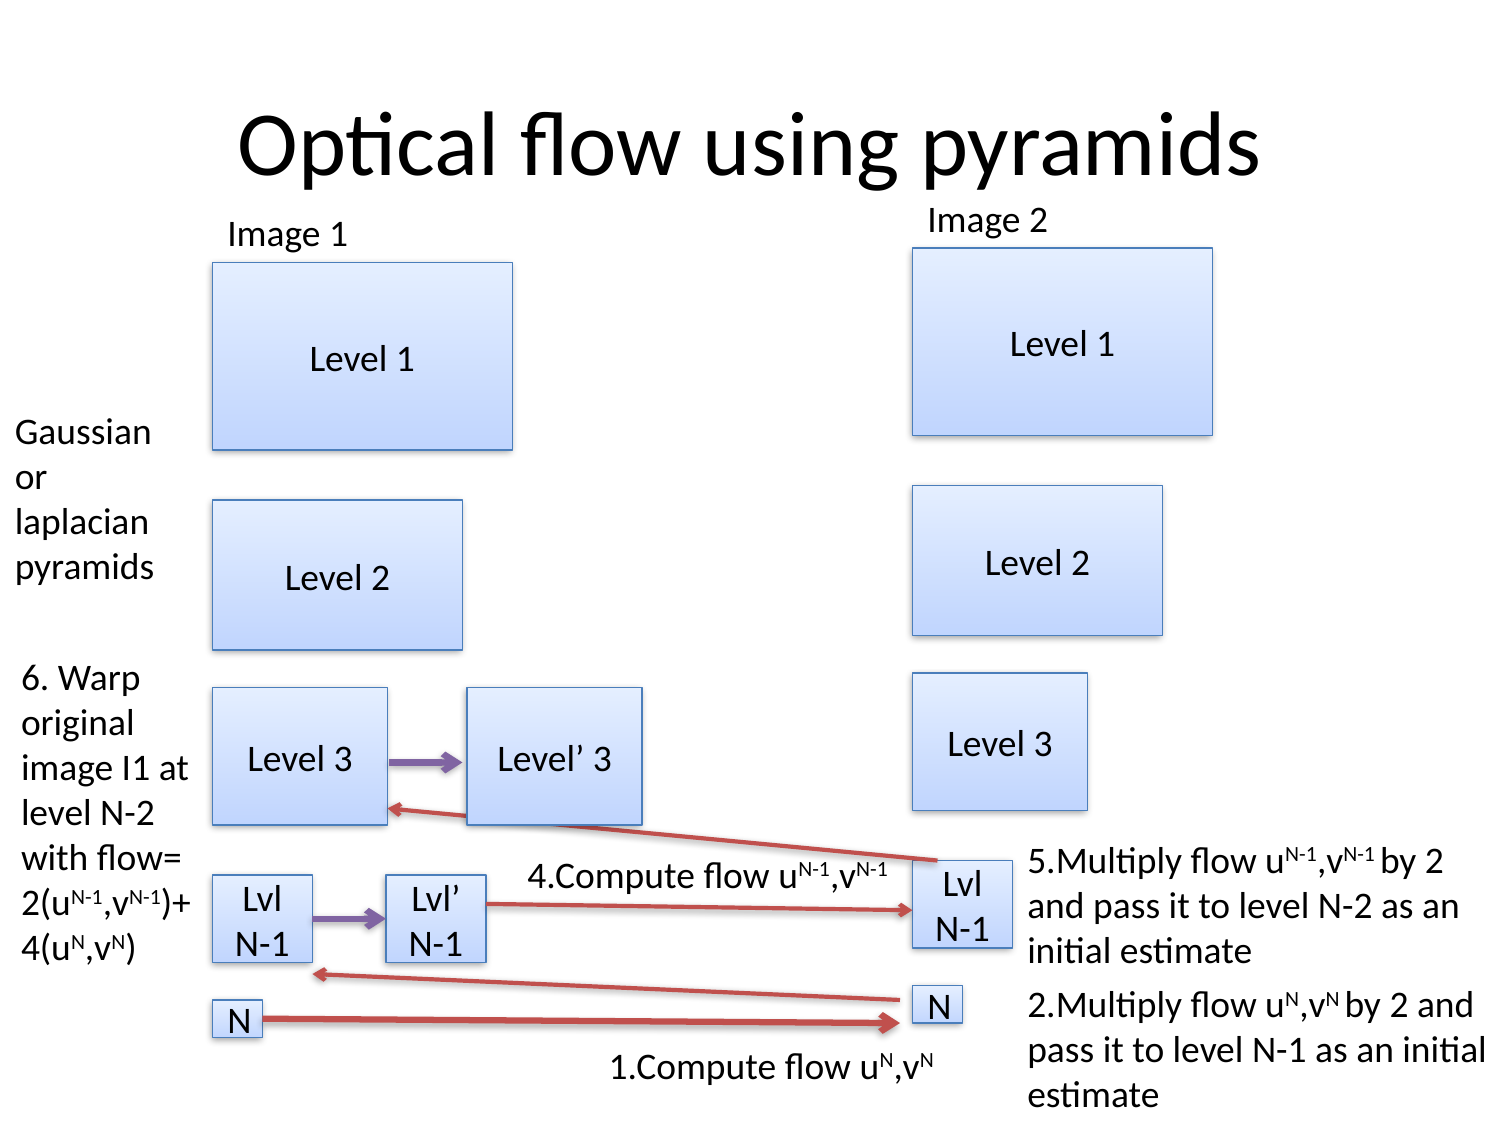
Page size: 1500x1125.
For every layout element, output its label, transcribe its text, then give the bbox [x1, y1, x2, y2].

text_box 5.Multiply flow uN-1,vN-1 by 2 and pass it to level N-2 as an initial estimate [1012, 828, 1500, 978]
title Optical flow using pyramids [75, 45, 1425, 233]
text_box Level 2 [212, 499, 463, 651]
text_box 2.Multiply flow uN,vN by 2 and pass it to level N-1 as an initial estimate [1012, 978, 1500, 1122]
text_box Gaussian or laplacian pyramids [0, 399, 175, 595]
text_box Image 2 [912, 187, 1088, 248]
text_box 6. Warp original image I1 at level N-2 with flow= 2(uN-1,vN-1)+ 4(uN,vN) [6, 645, 213, 976]
text_box Level 1 [912, 247, 1213, 436]
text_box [262, 1018, 901, 1024]
text_box Level 3 [912, 672, 1088, 811]
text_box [312, 973, 901, 1001]
text_box Image 1 [212, 201, 388, 262]
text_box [387, 808, 938, 861]
text_box 1.Compute flow uN,vN [593, 1034, 1012, 1094]
text_box Level 2 [912, 485, 1163, 636]
text_box Level 1 [212, 262, 513, 451]
text_box Lvl N-1 [912, 860, 1012, 949]
text_box Level’ 3 [466, 687, 643, 806]
text_box Lvl’ N-1 [385, 874, 487, 963]
text_box N [212, 999, 263, 1038]
text_box Lvl N-1 [213, 874, 313, 963]
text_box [485, 903, 913, 911]
text_box N [912, 985, 963, 1024]
text_box 4.Compute flow uN-1,vN-1 [512, 843, 1007, 904]
text_box Level 3 [213, 687, 388, 826]
